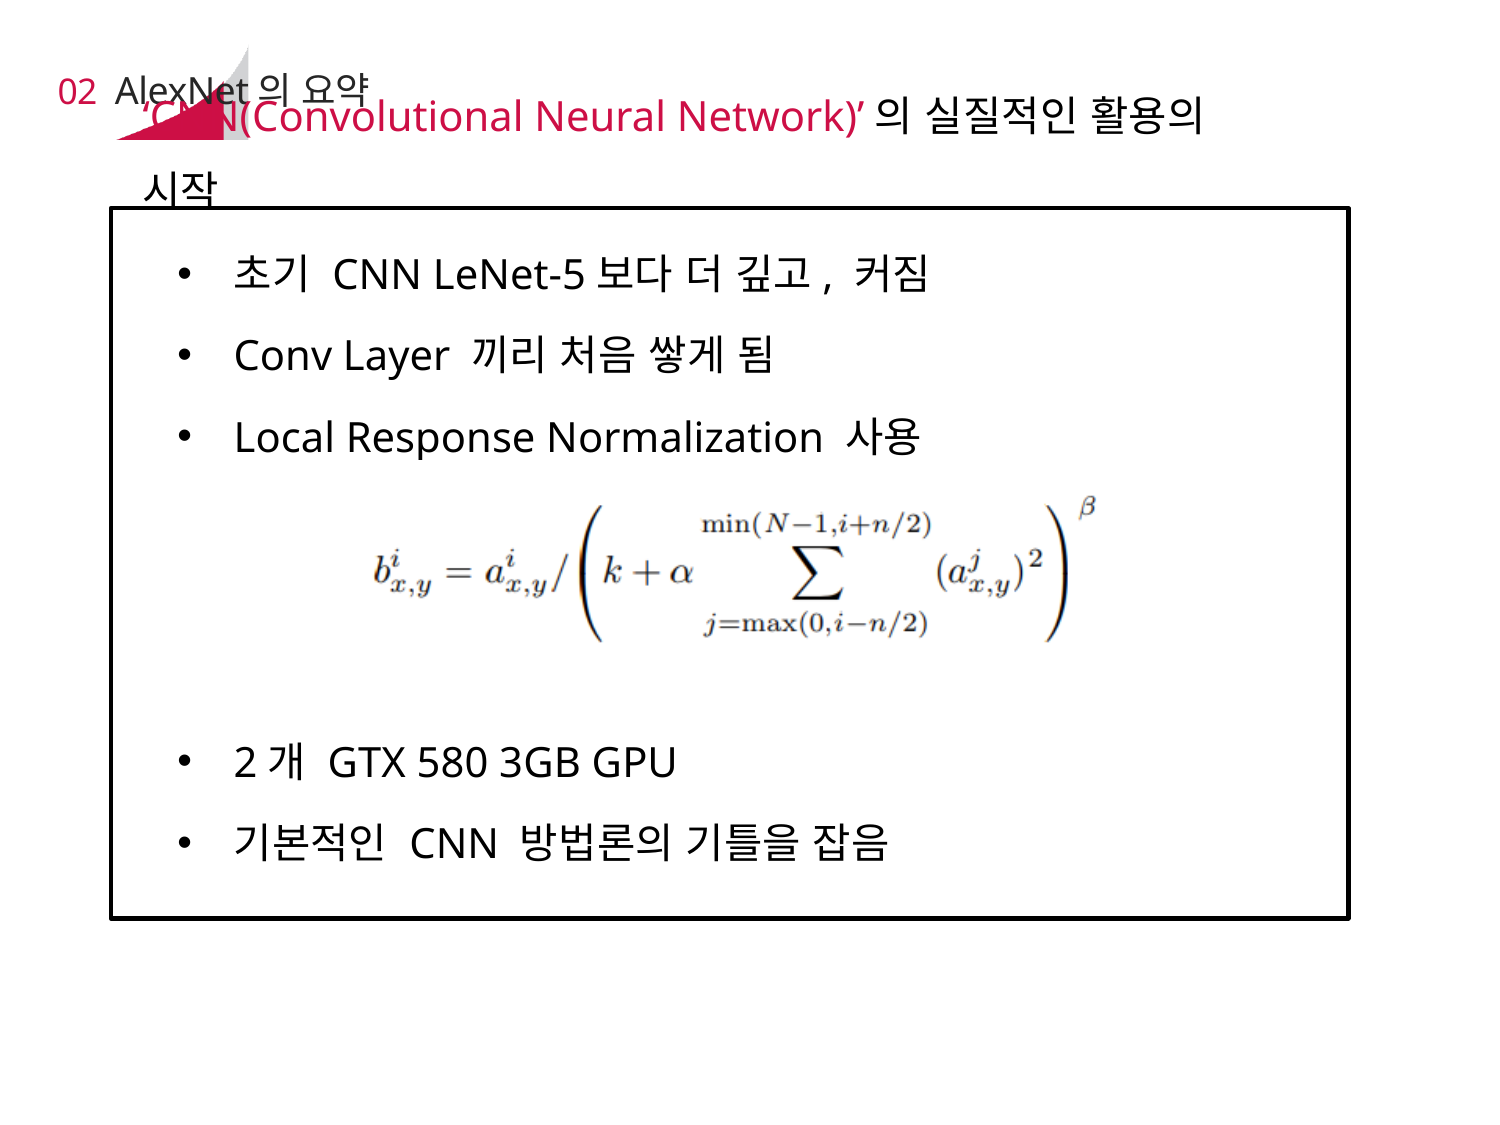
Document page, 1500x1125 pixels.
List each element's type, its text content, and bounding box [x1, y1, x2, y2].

picture [0, 0, 249, 140]
title 02 AlexNet의 요약 [57, 62, 1443, 113]
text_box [110, 207, 1349, 919]
picture [342, 460, 1118, 655]
text_box ‘CNN(Convolutional Neural Network)’의 실질적인 활용의 시작 [121, 92, 1272, 187]
